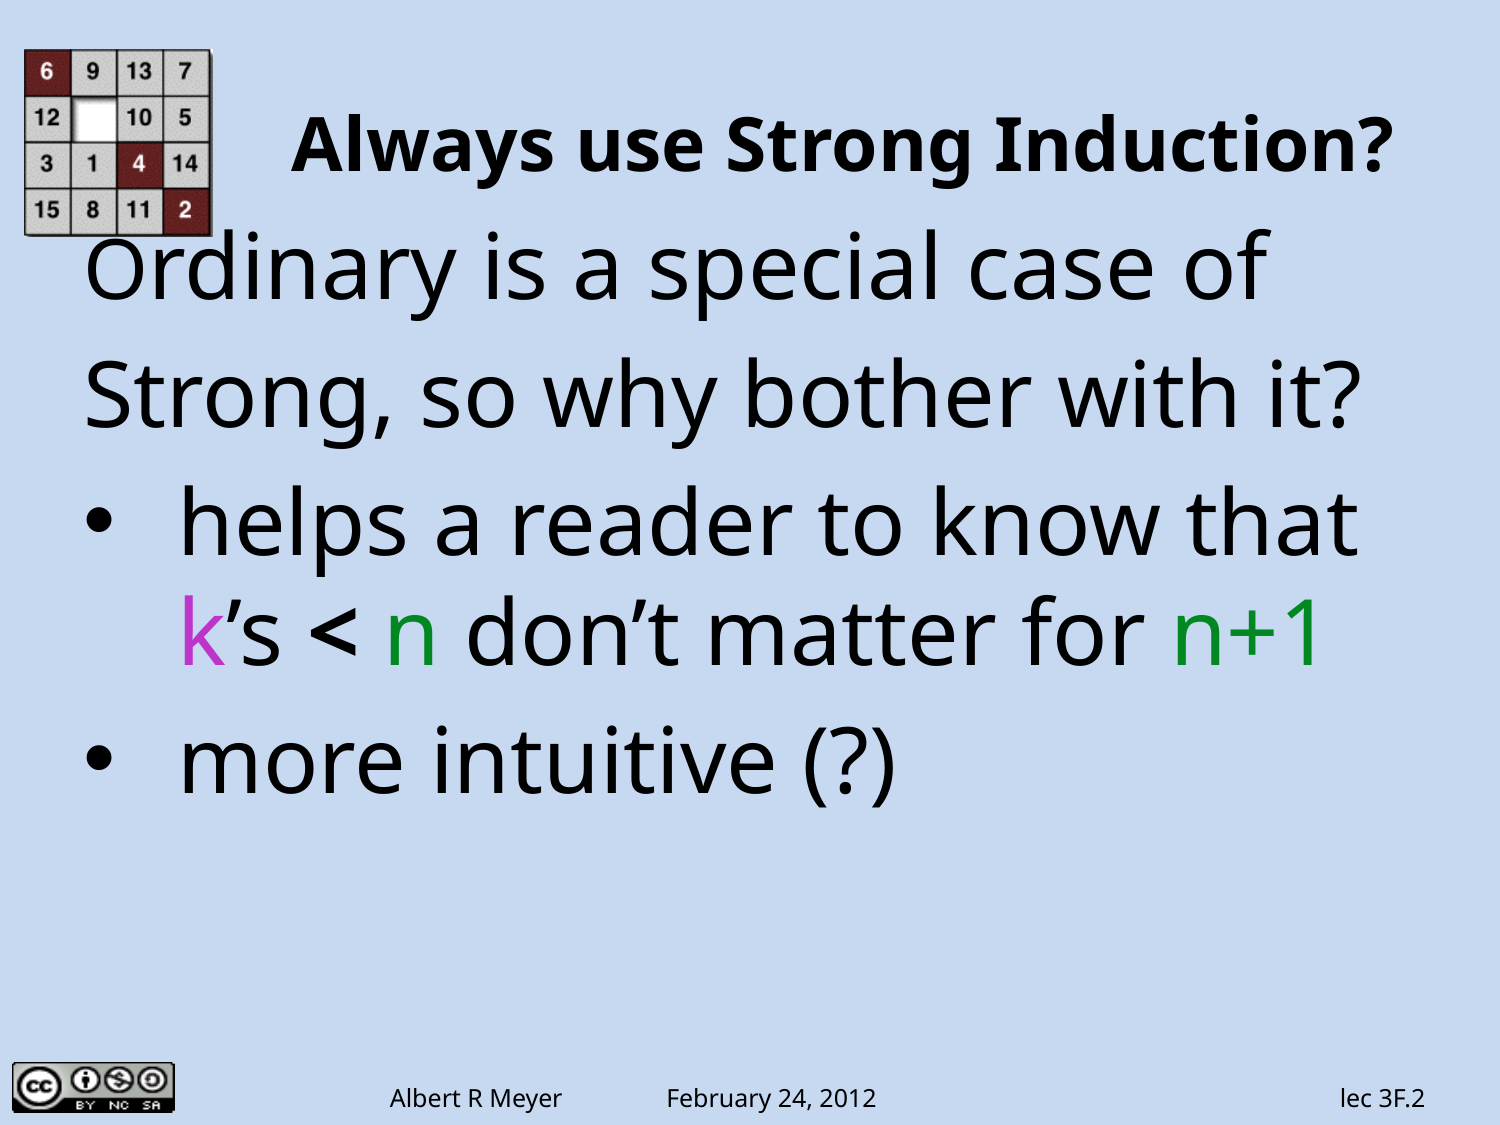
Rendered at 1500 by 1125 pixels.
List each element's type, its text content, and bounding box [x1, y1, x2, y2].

title Always use Strong Induction? [237, 45, 1450, 238]
picture [12, 1062, 175, 1113]
picture [24, 49, 213, 237]
list Ordinary is a special case of Strong, so why bother with it? helps a reader to know that k’s < n don’t matter for n+1 more intuitive (?) [68, 200, 1432, 913]
